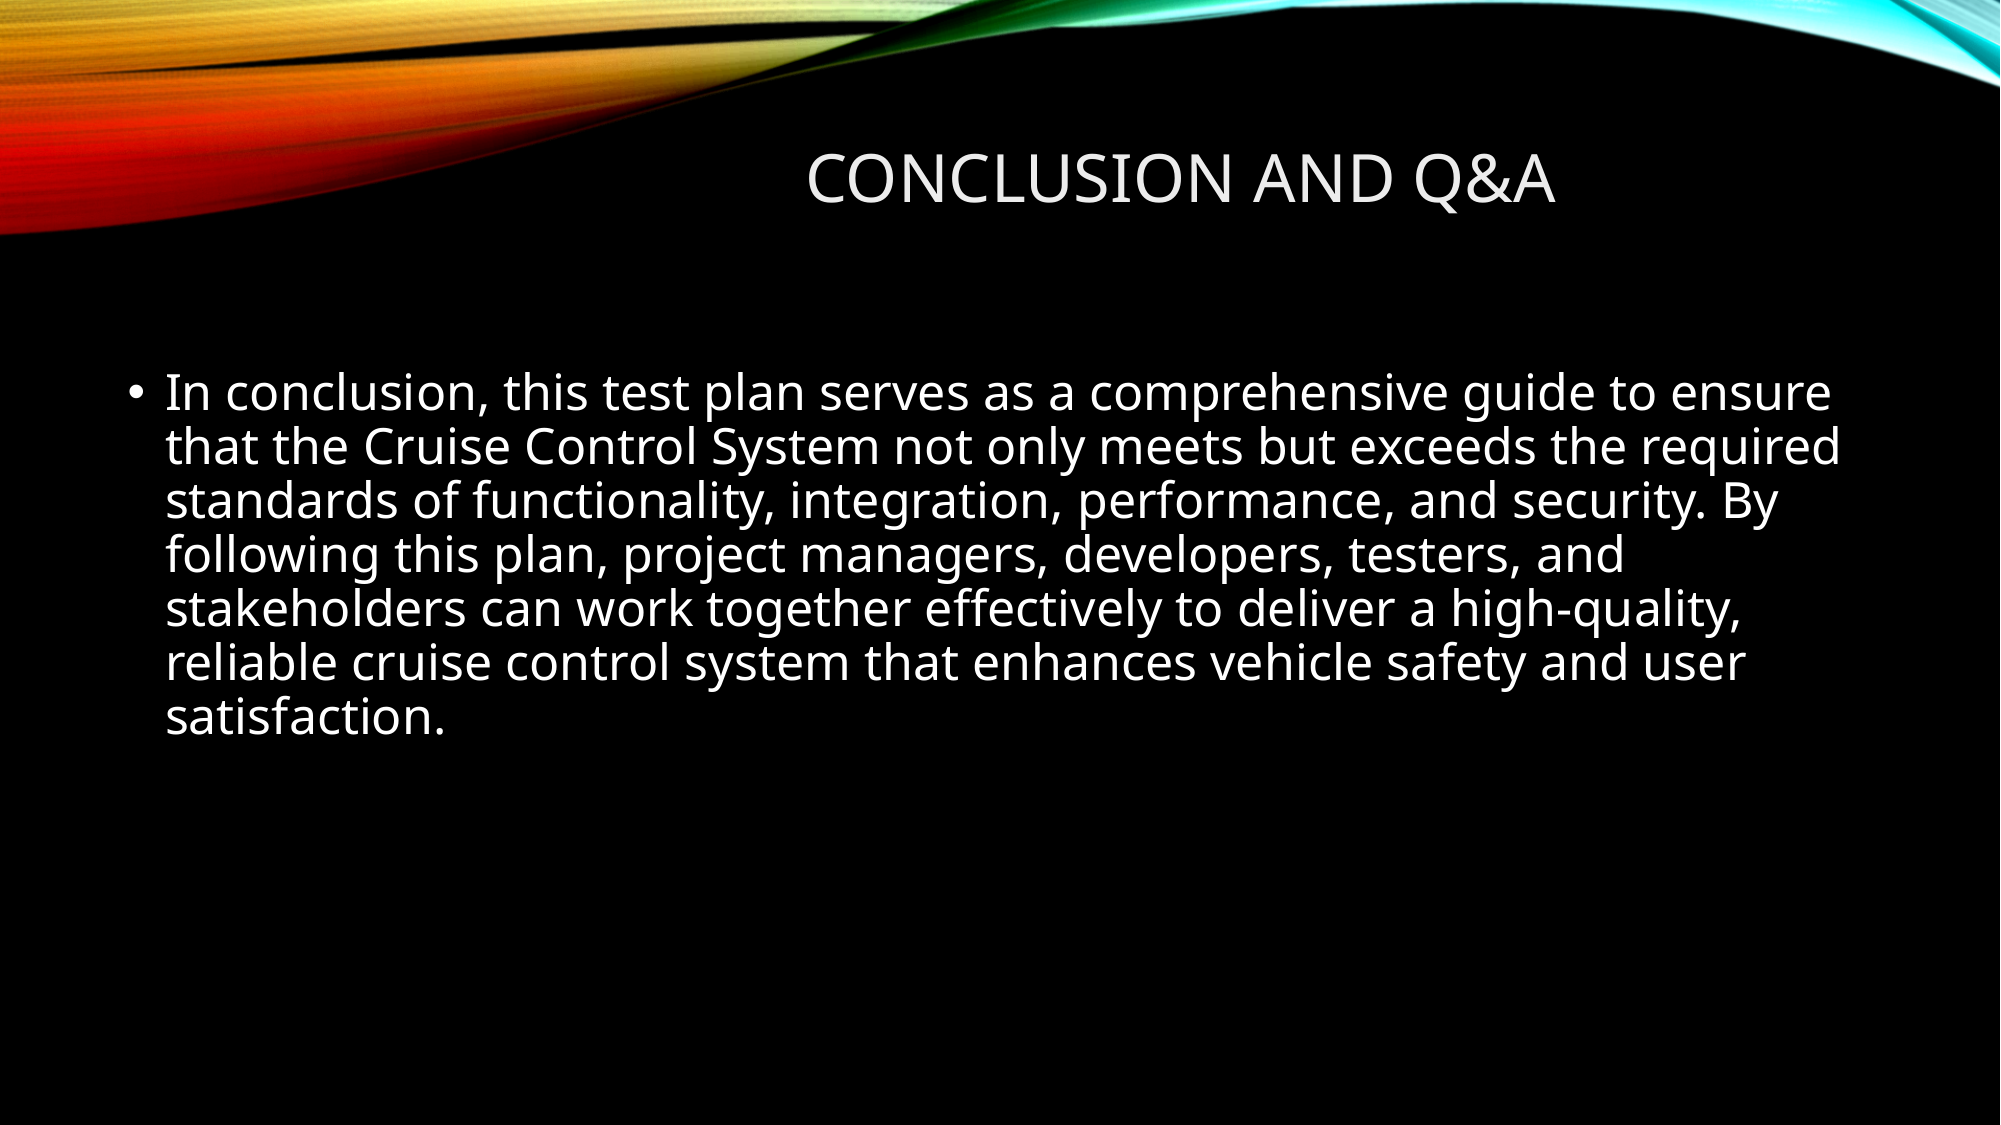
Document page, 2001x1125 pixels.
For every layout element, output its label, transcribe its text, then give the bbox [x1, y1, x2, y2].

title Conclusion and Q&A [474, 125, 1888, 338]
list In conclusion, this test plan serves as a comprehensive guide to ensure that the Cruise Control System not only meets but exceeds the required standards of functionality, integration, performance, and security. By following this plan, project managers, developers, testers, and stakeholders can work together effectively to deliver a high-quality, reliable cruise control system that enhances vehicle safety and user satisfaction. [112, 360, 1888, 1021]
picture [0, 0, 2000, 237]
